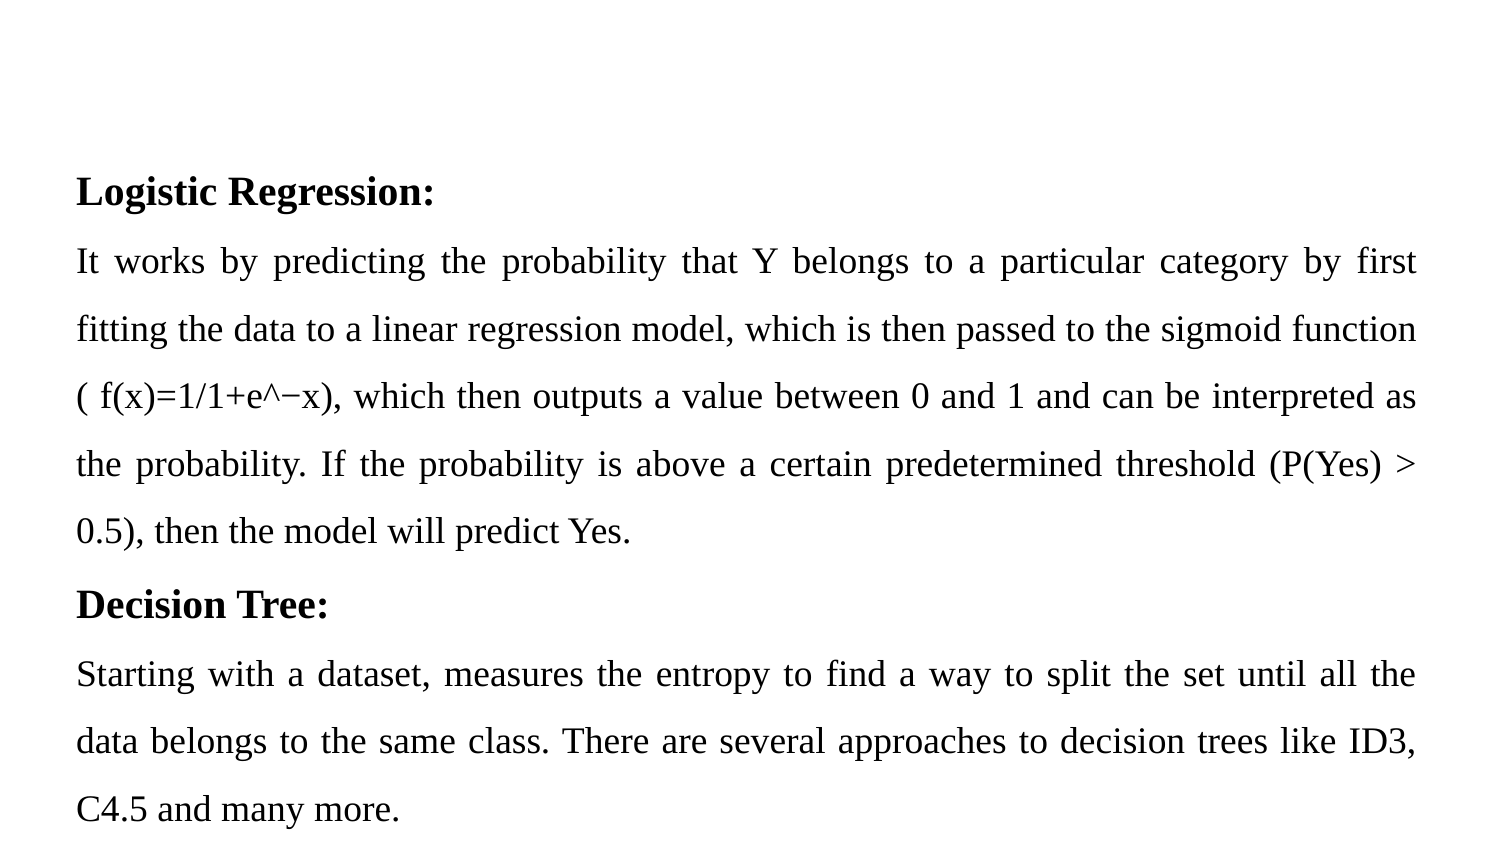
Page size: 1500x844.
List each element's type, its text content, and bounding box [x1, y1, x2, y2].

text_box Logistic Regression: It works by predicting the probability that Y belongs to a particular category by first fitting the data to a linear regression model, which is then passed to the sigmoid function ( f(x)=1/1+e^−x), which then outputs a value between 0 and 1 and can be interpreted as the probability. If the probability is above a certain predetermined threshold (P(Yes) > 0.5), then the model will predict Yes. Decision Tree: Starting with a dataset, measures the entropy to find a way to split the set until all the data belongs to the same class. There are several approaches to decision trees like ID3, C4.5 and many more. [61, 124, 1434, 804]
